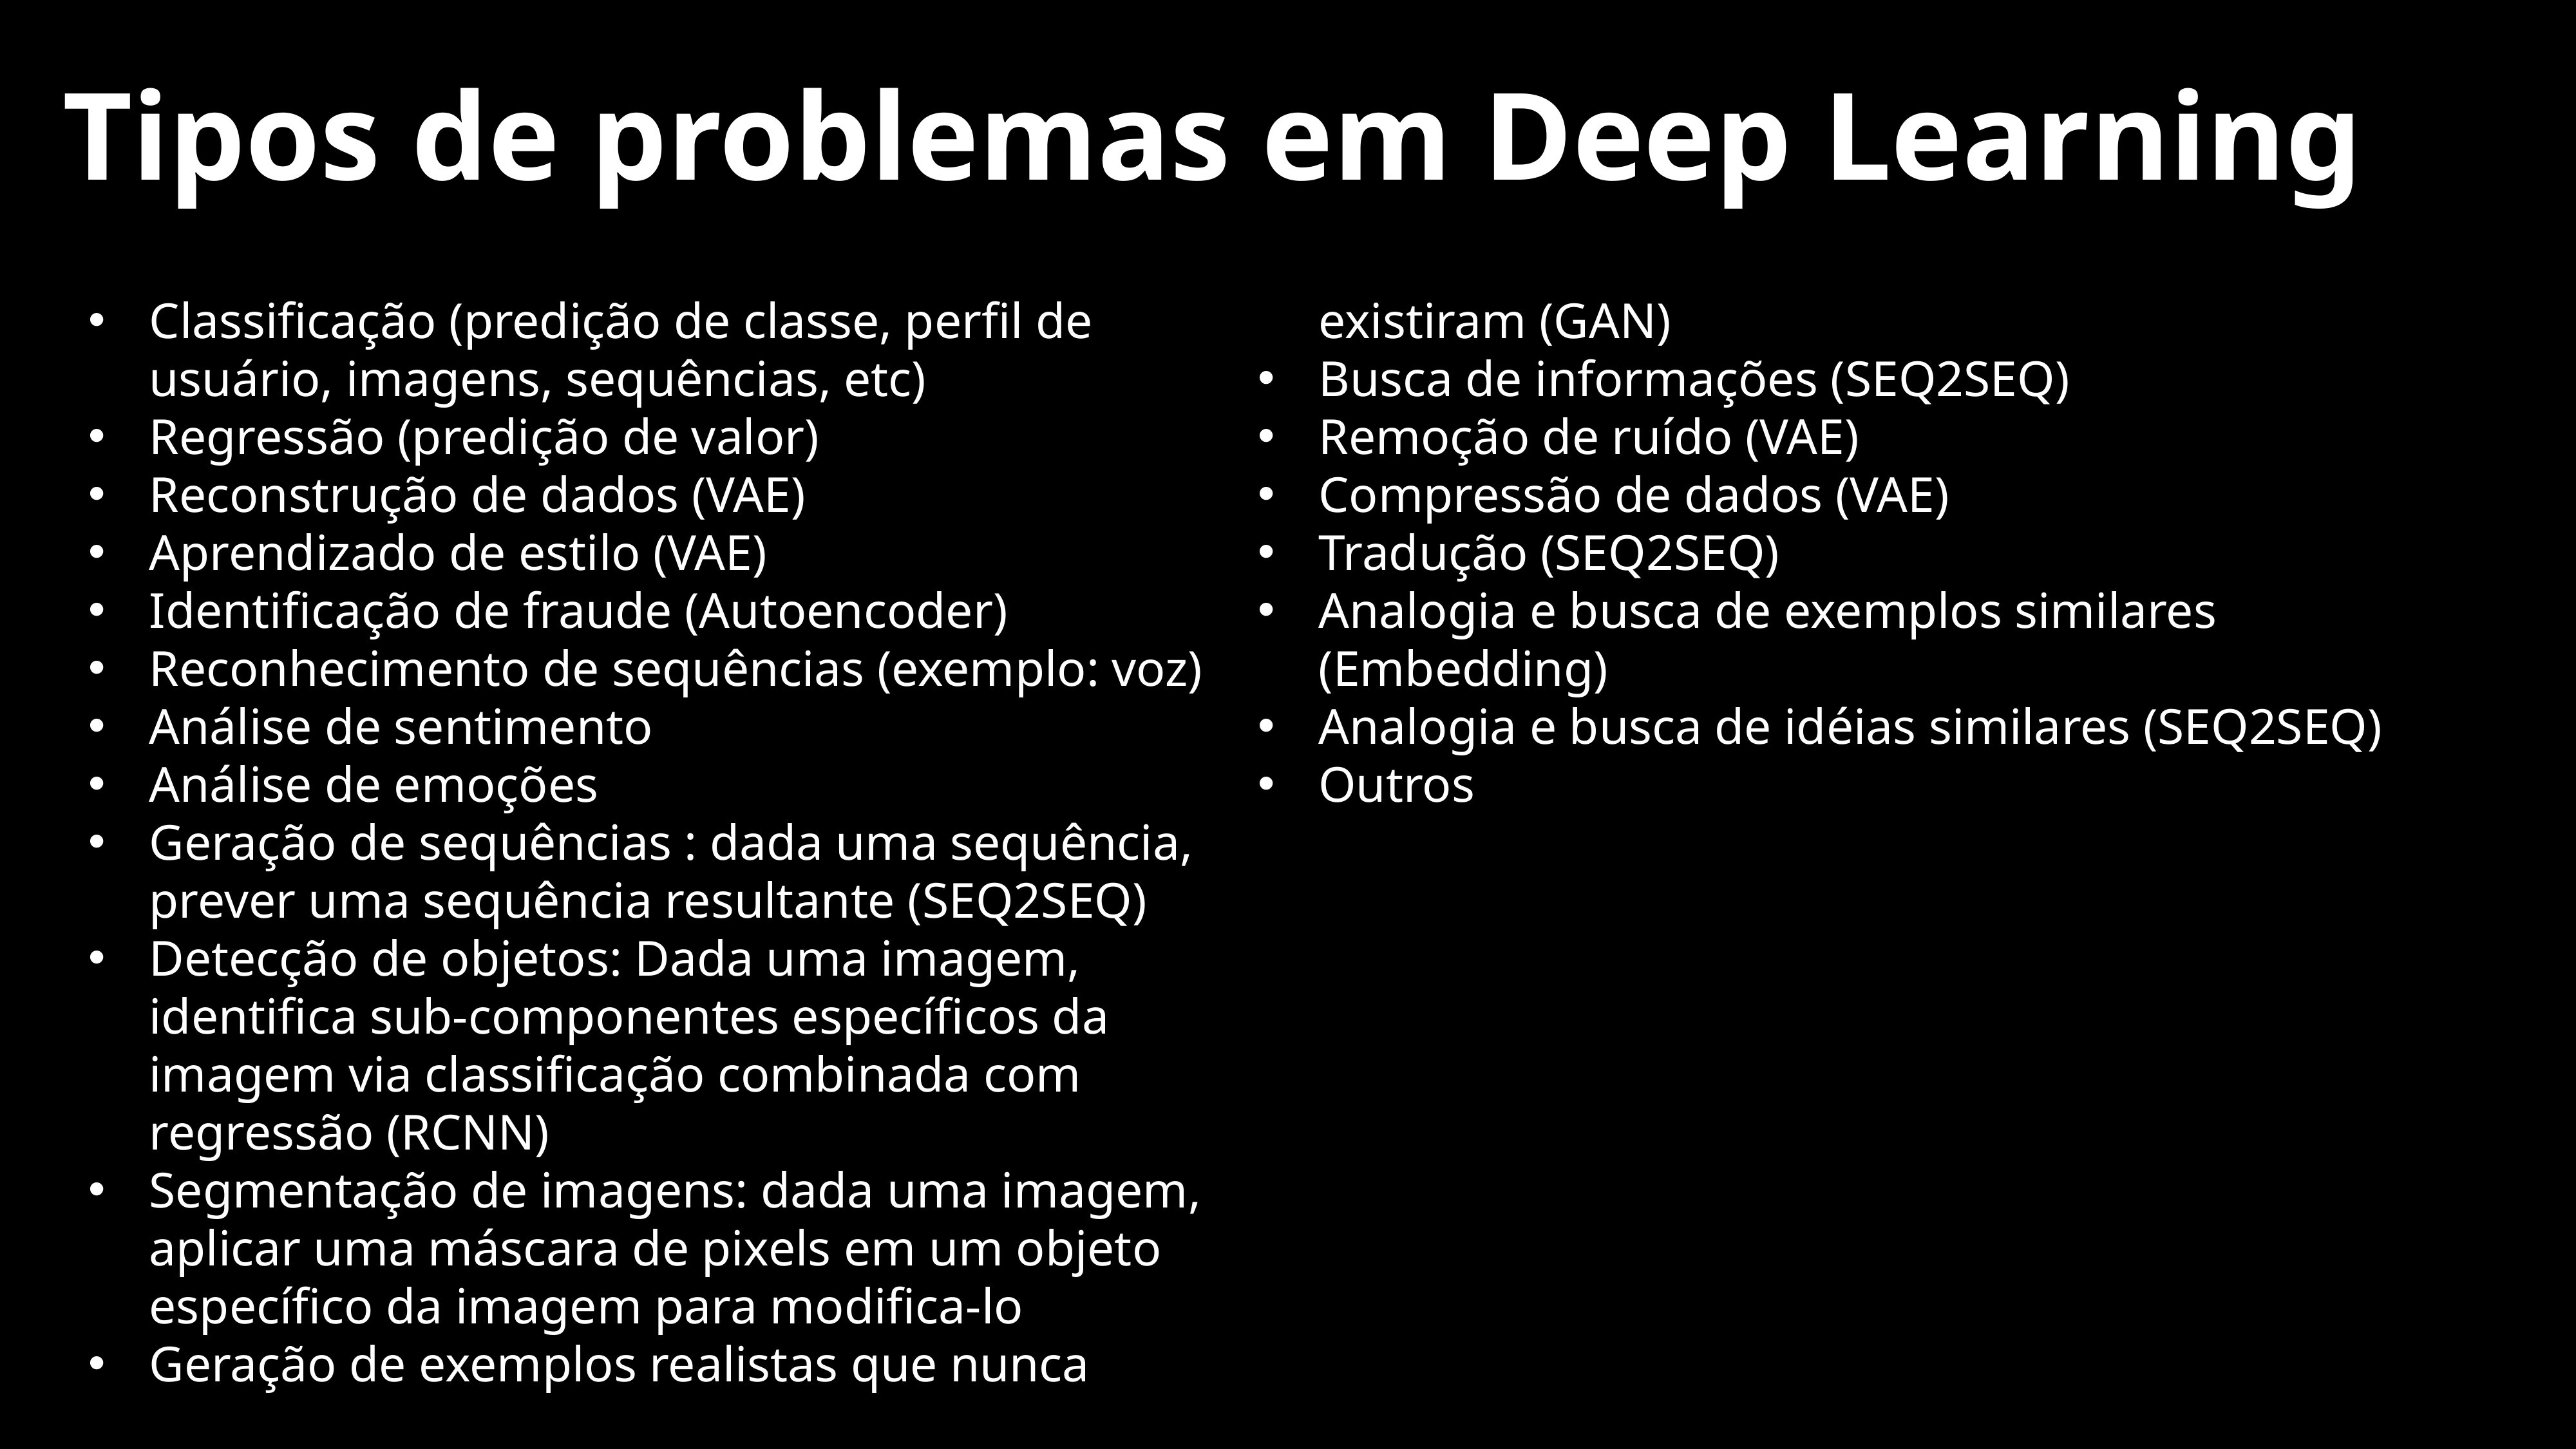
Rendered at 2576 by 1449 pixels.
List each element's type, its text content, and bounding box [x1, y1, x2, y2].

text_box Classificação (predição de classe, perfil de usuário, imagens, sequências, etc) Regressão (predição de valor) Reconstrução de dados (VAE) Aprendizado de estilo (VAE) Identificação de fraude (Autoencoder) Reconhecimento de sequências (exemplo: voz) Análise de sentimento Análise de emoções Geração de sequências : dada uma sequência, prever uma sequência resultante (SEQ2SEQ) Detecção de objetos: Dada uma imagem, identifica sub-componentes específicos da imagem via classificação combinada com regressão (RCNN) Segmentação de imagens: dada uma imagem, aplicar uma máscara de pixels em um objeto específico da imagem para modifica-lo Geração de exemplos realistas que nunca existiram (GAN) Busca de informações (SEQ2SEQ) Remoção de ruído (VAE) Compressão de dados (VAE) Tradução (SEQ2SEQ) Analogia e busca de exemplos similares (Embedding) Analogia e busca de idéias similares (SEQ2SEQ) Outros [81, 282, 2436, 1338]
text_box Tipos de problemas em Deep Learning [55, 51, 2371, 212]
